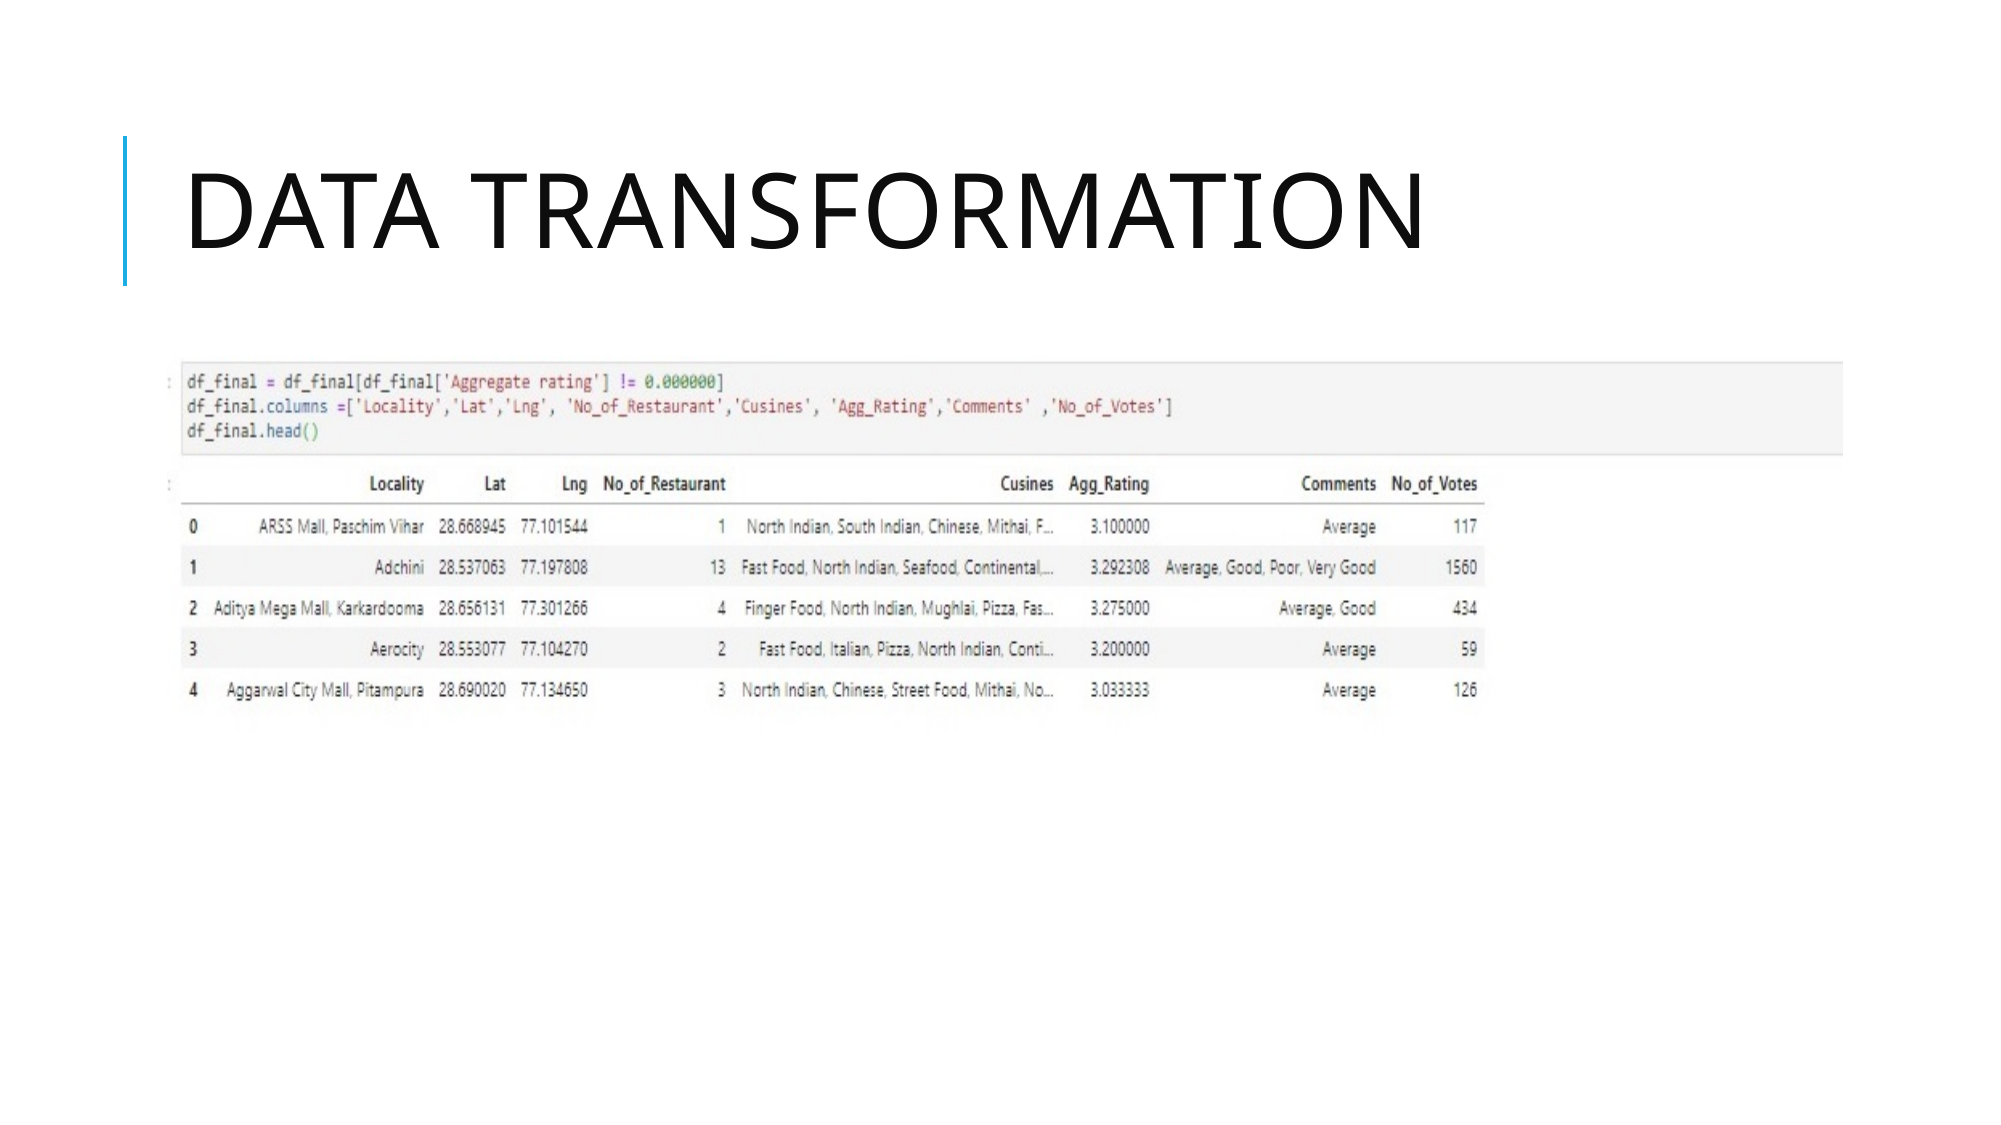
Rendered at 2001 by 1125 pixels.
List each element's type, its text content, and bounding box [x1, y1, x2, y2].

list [167, 356, 1843, 742]
title Data Transformation [168, 96, 1763, 342]
